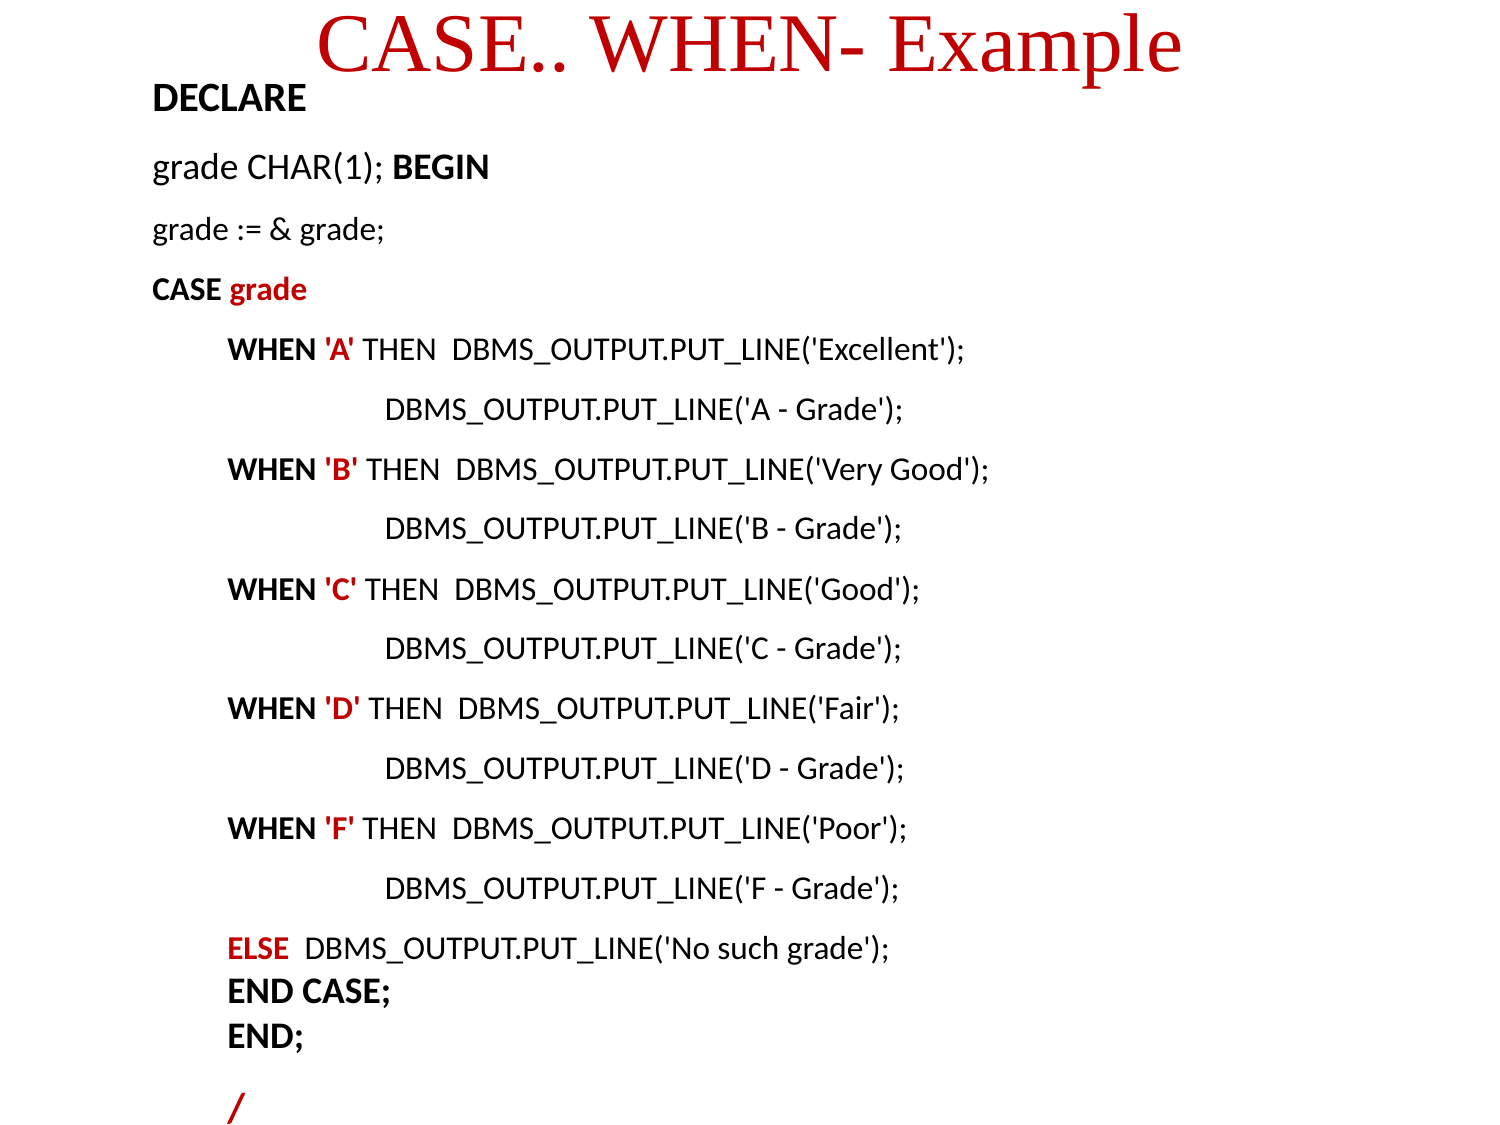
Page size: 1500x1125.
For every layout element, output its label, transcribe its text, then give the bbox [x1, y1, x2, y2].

title CASE.. WHEN- Example [112, 0, 1388, 102]
text_box DECLARE grade CHAR(1); BEGIN grade := & grade; CASE grade WHEN 'A' THEN DBMS_OUTPUT.PUT_LINE('Excellent'); DBMS_OUTPUT.PUT_LINE('A - Grade'); WHEN 'B' THEN DBMS_OUTPUT.PUT_LINE('Very Good'); DBMS_OUTPUT.PUT_LINE('B - Grade'); WHEN 'C' THEN DBMS_OUTPUT.PUT_LINE('Good'); DBMS_OUTPUT.PUT_LINE('C - Grade'); WHEN 'D' THEN DBMS_OUTPUT.PUT_LINE('Fair'); DBMS_OUTPUT.PUT_LINE('D - Grade'); WHEN 'F' THEN DBMS_OUTPUT.PUT_LINE('Poor'); DBMS_OUTPUT.PUT_LINE('F - Grade'); ELSE DBMS_OUTPUT.PUT_LINE('No such grade'); END CASE; END; / [137, 37, 1363, 1125]
